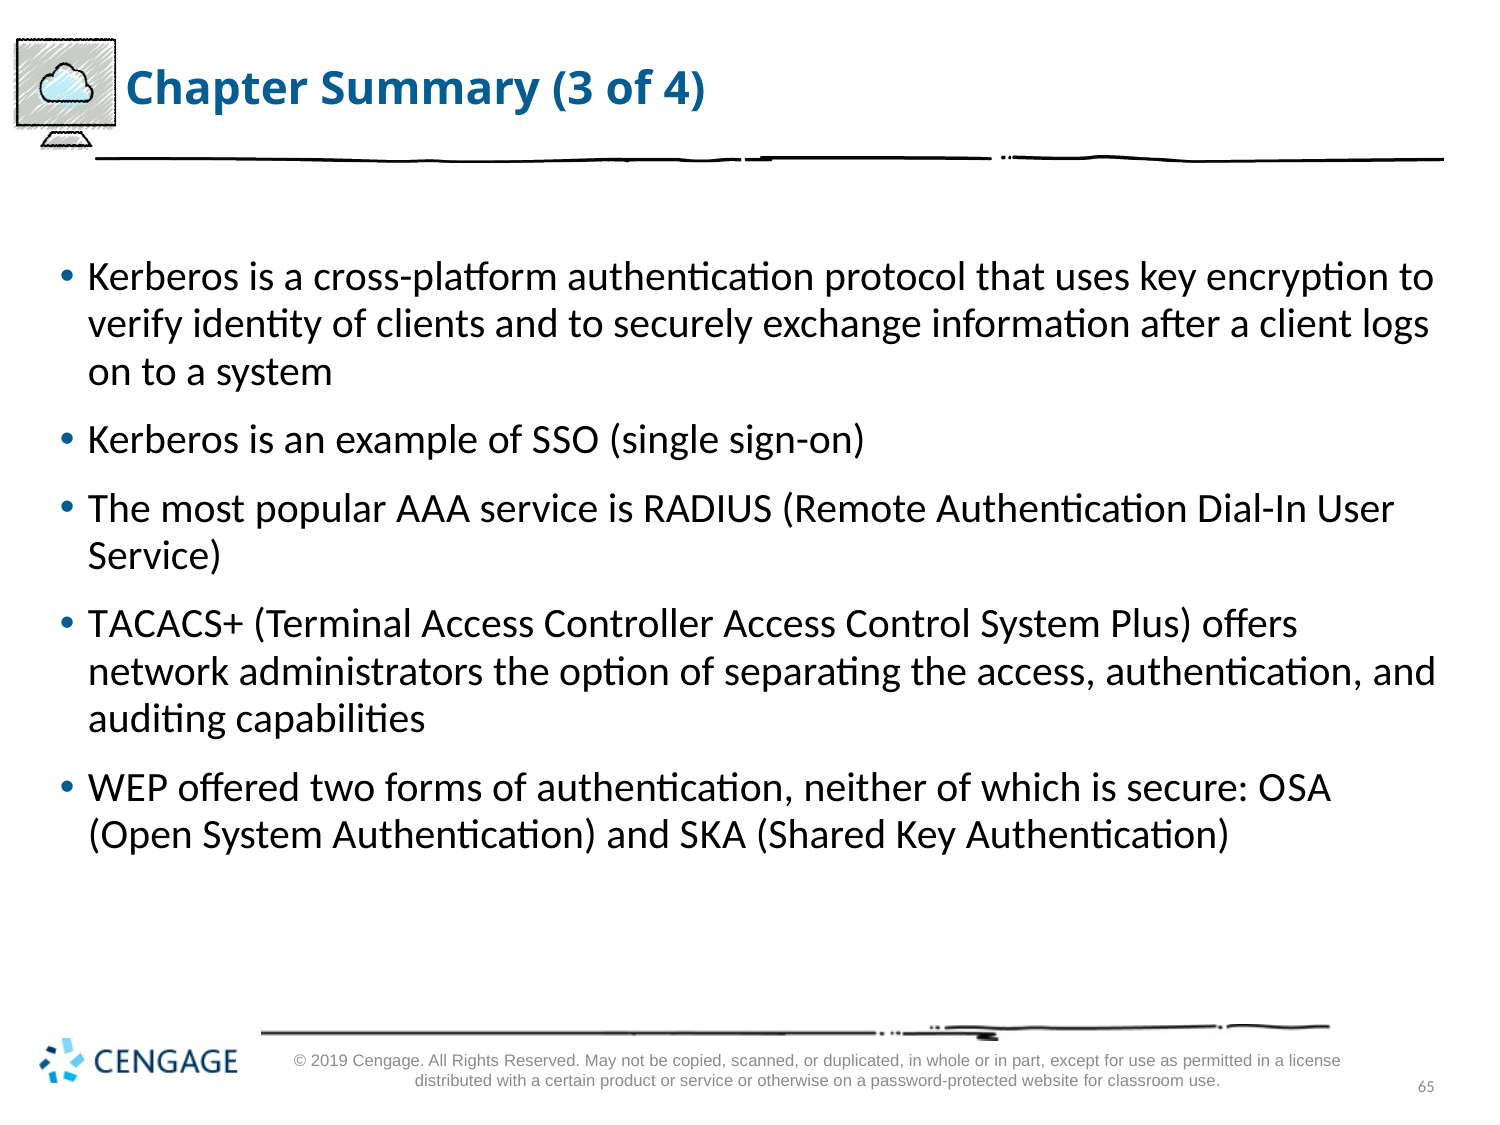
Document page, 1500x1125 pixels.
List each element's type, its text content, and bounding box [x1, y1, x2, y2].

picture [19, 1024, 250, 1096]
picture [95, 155, 1444, 163]
footer © 2019 Cengage. All Rights Reserved. May not be copied, scanned, or duplicated, in whole or in part, except for use as permitted in a license distributed with a certain product or service or otherwise on a password-protected website for classroom use. [262, 1050, 1375, 1091]
picture [261, 1024, 1331, 1041]
title Chapter Summary (3 of 4) [125, 66, 1442, 116]
picture [13, 36, 117, 151]
list Kerberos is a cross-platform authentication protocol that uses key encryption to verify identity of clients and to securely exchange information after a client logs on to a system Kerberos is an example of S S O (single sign-on) The most popular A A A service is RADIUS (Remote Authentication Dial-In User Service) T A C A C S+ (Terminal Access Controller Access Control System Plus) offers network administrators the option of separating the access, authentication, and auditing capabilities W E P offered two forms of authentication, neither of which is secure: O S A (Open System Authentication) and S K A (Shared Key Authentication) [59, 252, 1441, 881]
